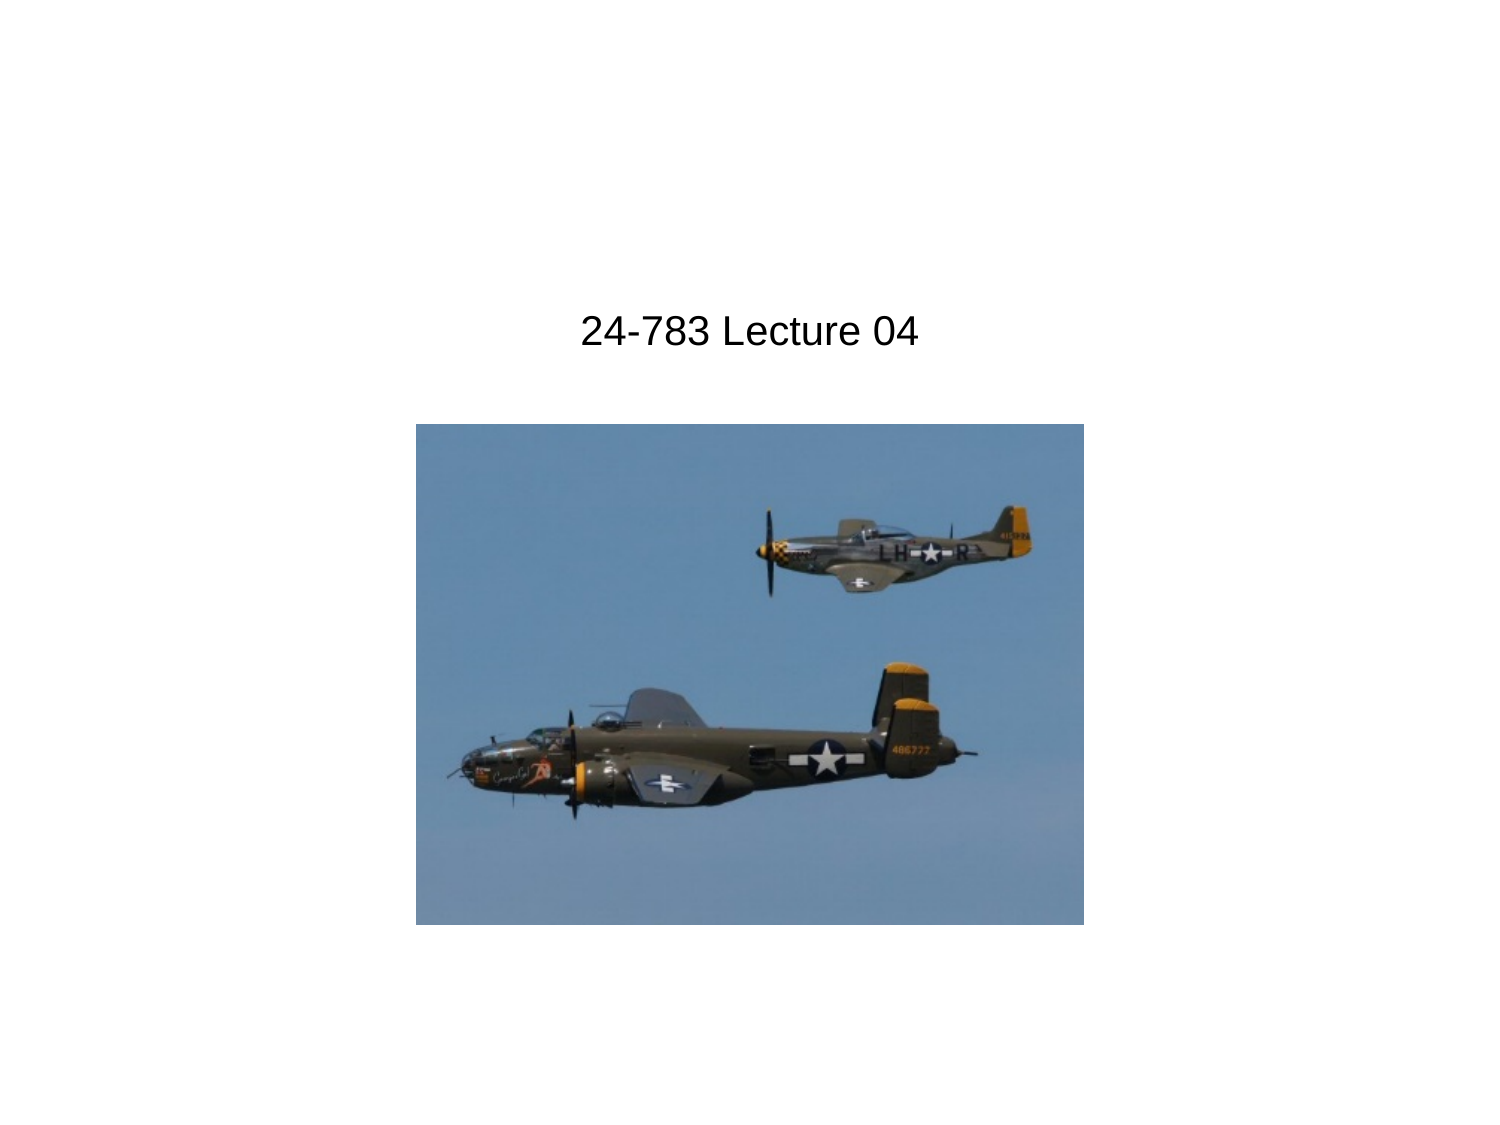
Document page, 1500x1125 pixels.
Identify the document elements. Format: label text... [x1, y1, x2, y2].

title 24-783 Lecture 04 [112, 208, 1388, 450]
picture [416, 424, 1084, 926]
